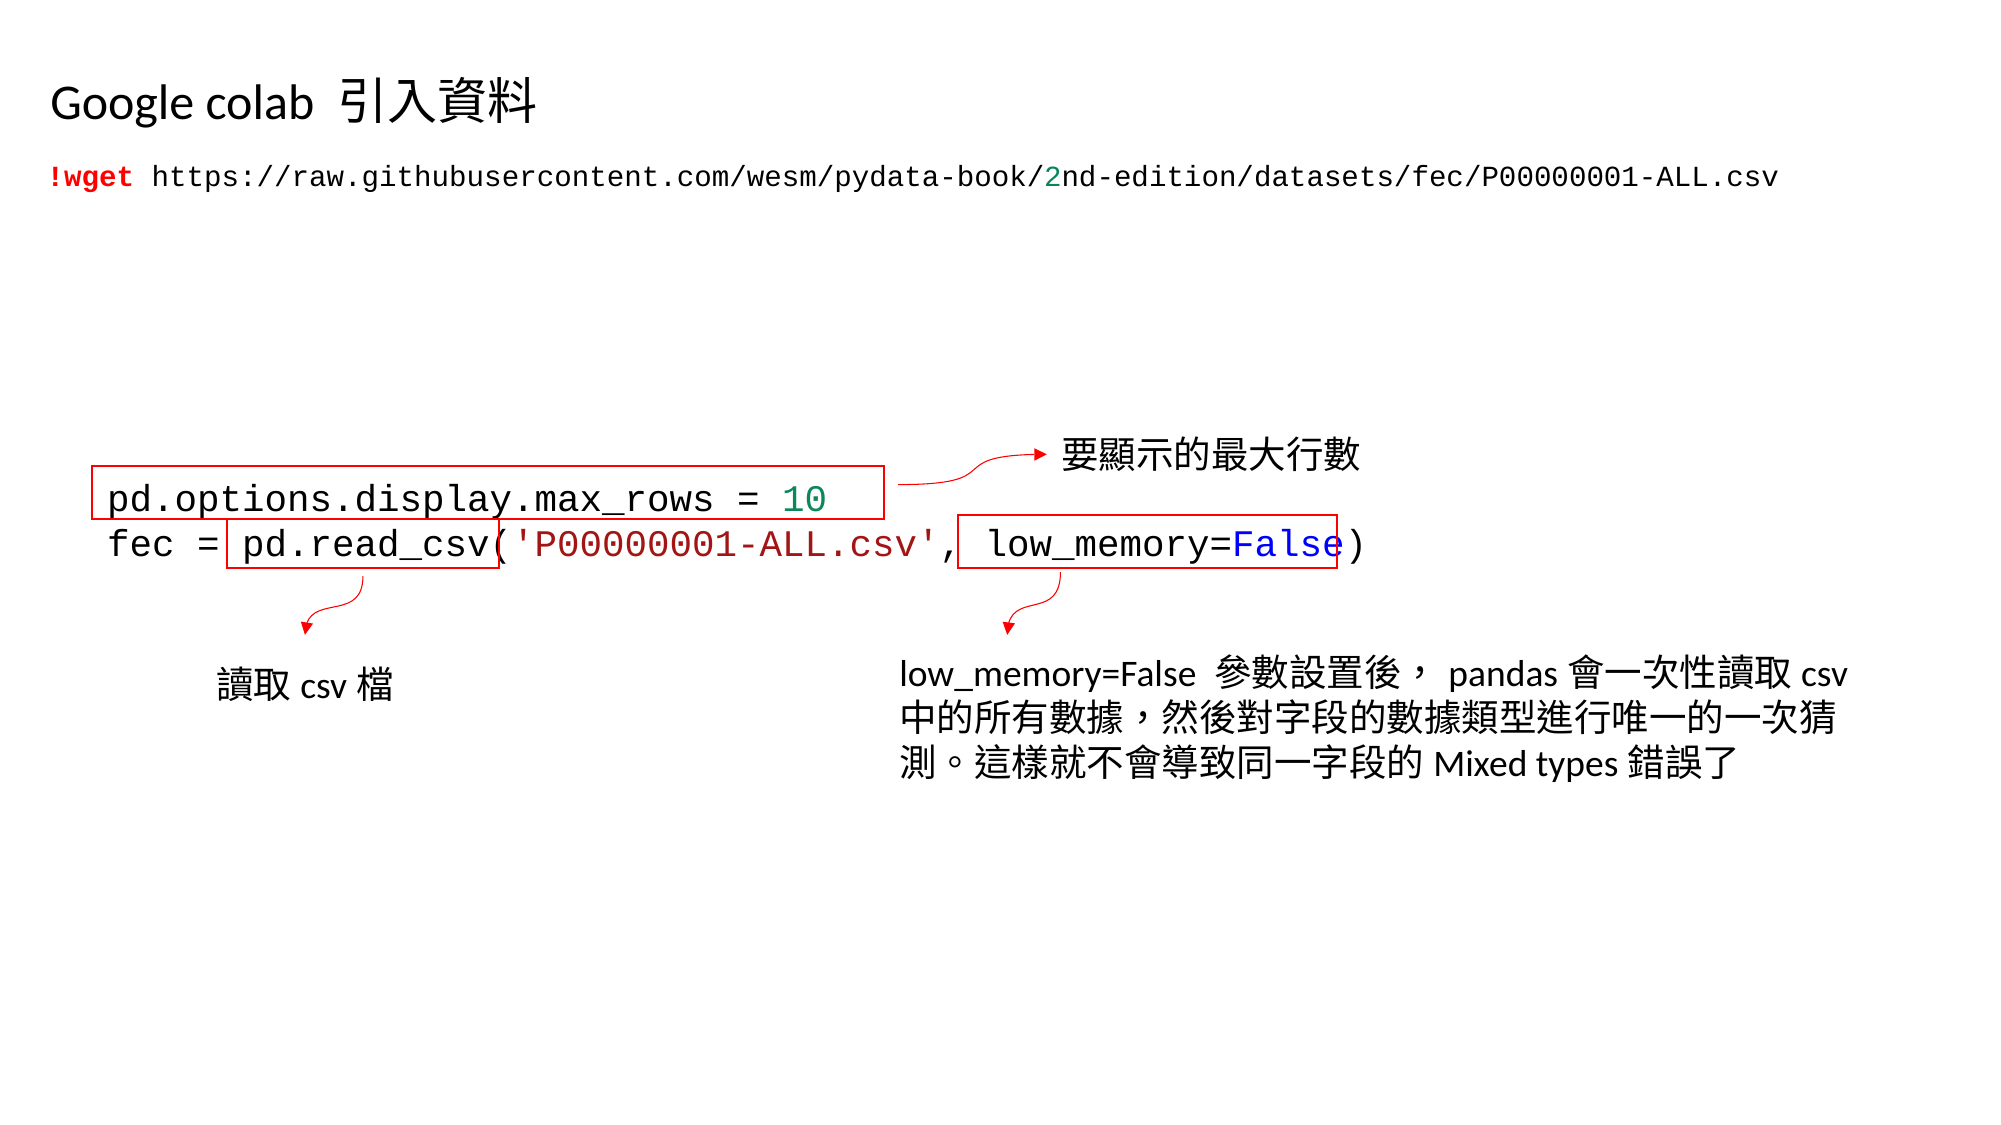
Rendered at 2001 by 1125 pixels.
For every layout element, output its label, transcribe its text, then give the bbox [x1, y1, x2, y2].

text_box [304, 576, 364, 635]
text_box [226, 518, 500, 569]
text_box !wget https://raw.githubusercontent.com/wesm/pydata-book/2nd-edition/datasets/fec/P00000001-ALL.csv [31, 149, 1968, 200]
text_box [1002, 576, 1066, 631]
text_box 要顯示的最大行數 [1046, 424, 1755, 484]
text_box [898, 454, 1047, 485]
text_box 讀取csv檔 [201, 653, 409, 714]
text_box Google colab 引入資料 [35, 62, 645, 138]
text_box pd.options.display.max_rows = 10 fec = pd.read_csv('P00000001-ALL.csv', low_memory=False) [92, 466, 1666, 571]
text_box [957, 514, 1338, 569]
text_box [91, 465, 885, 520]
text_box low_memory=False 參數設置後，pandas會一次性讀取csv中的所有數據，然後對字段的數據類型進行唯一的一次猜測。這樣就不會導致同一字段的Mixed types錯誤了 [884, 641, 1885, 792]
